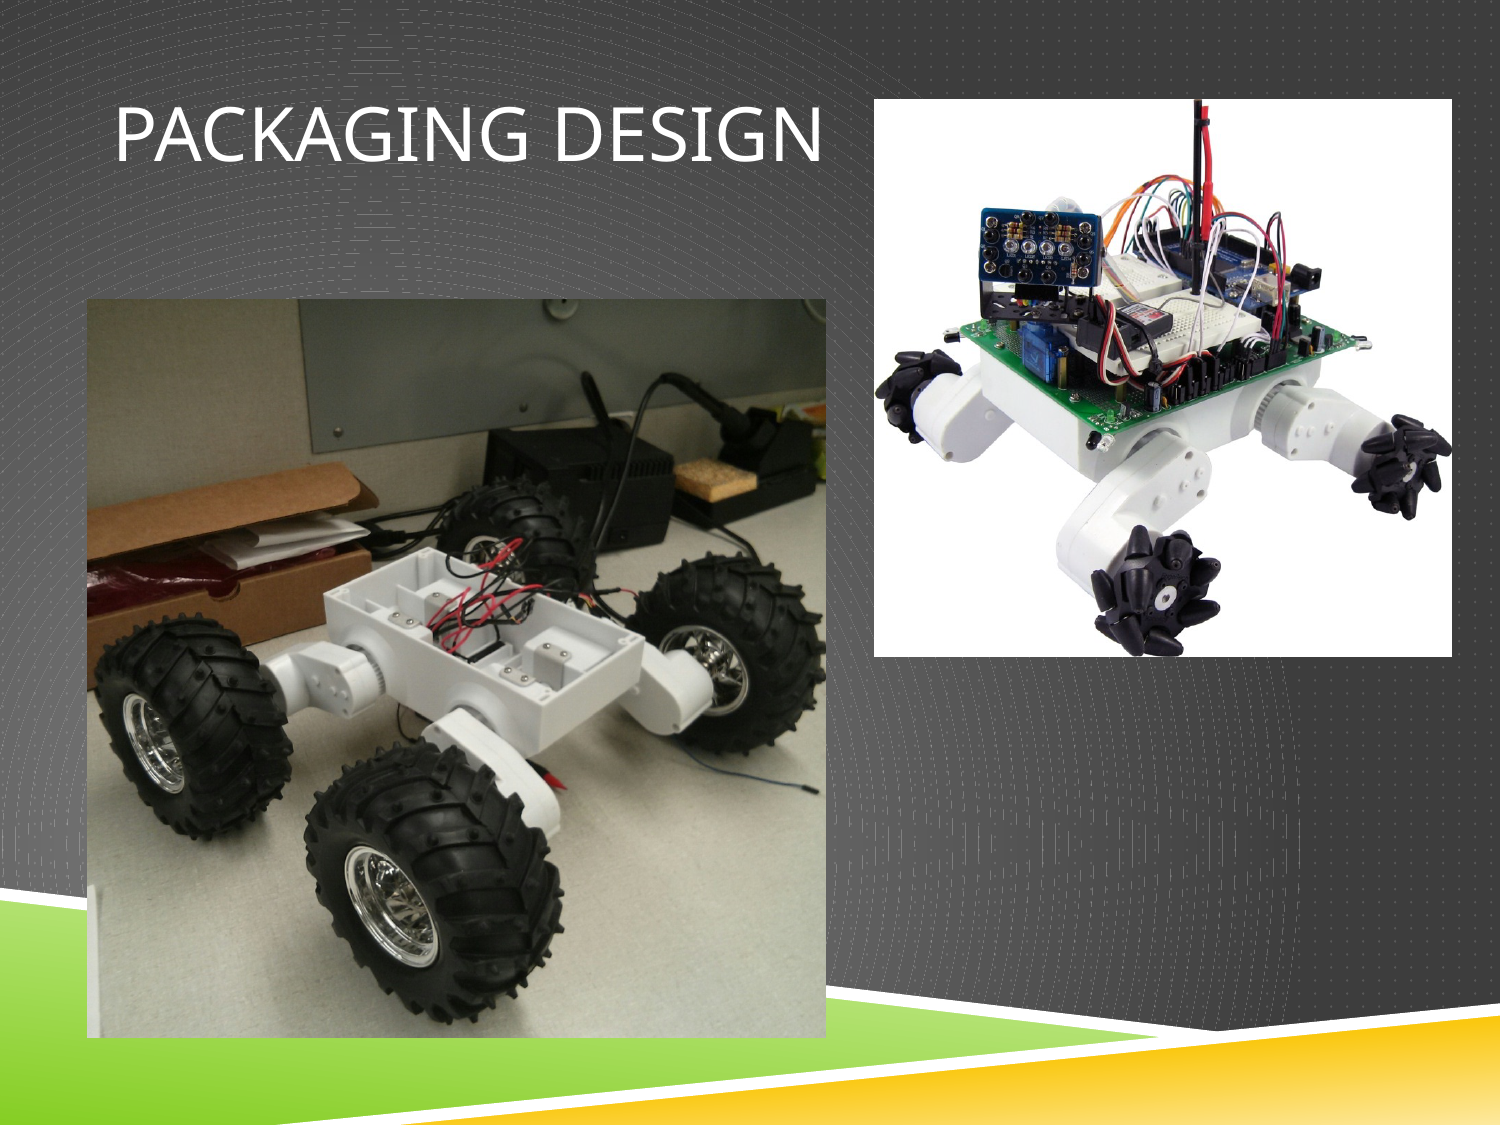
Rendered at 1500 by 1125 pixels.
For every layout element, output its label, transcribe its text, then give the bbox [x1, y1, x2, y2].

picture [87, 299, 826, 1038]
title PACKAGING DESIGN [112, 37, 1388, 225]
picture [874, 99, 1452, 657]
